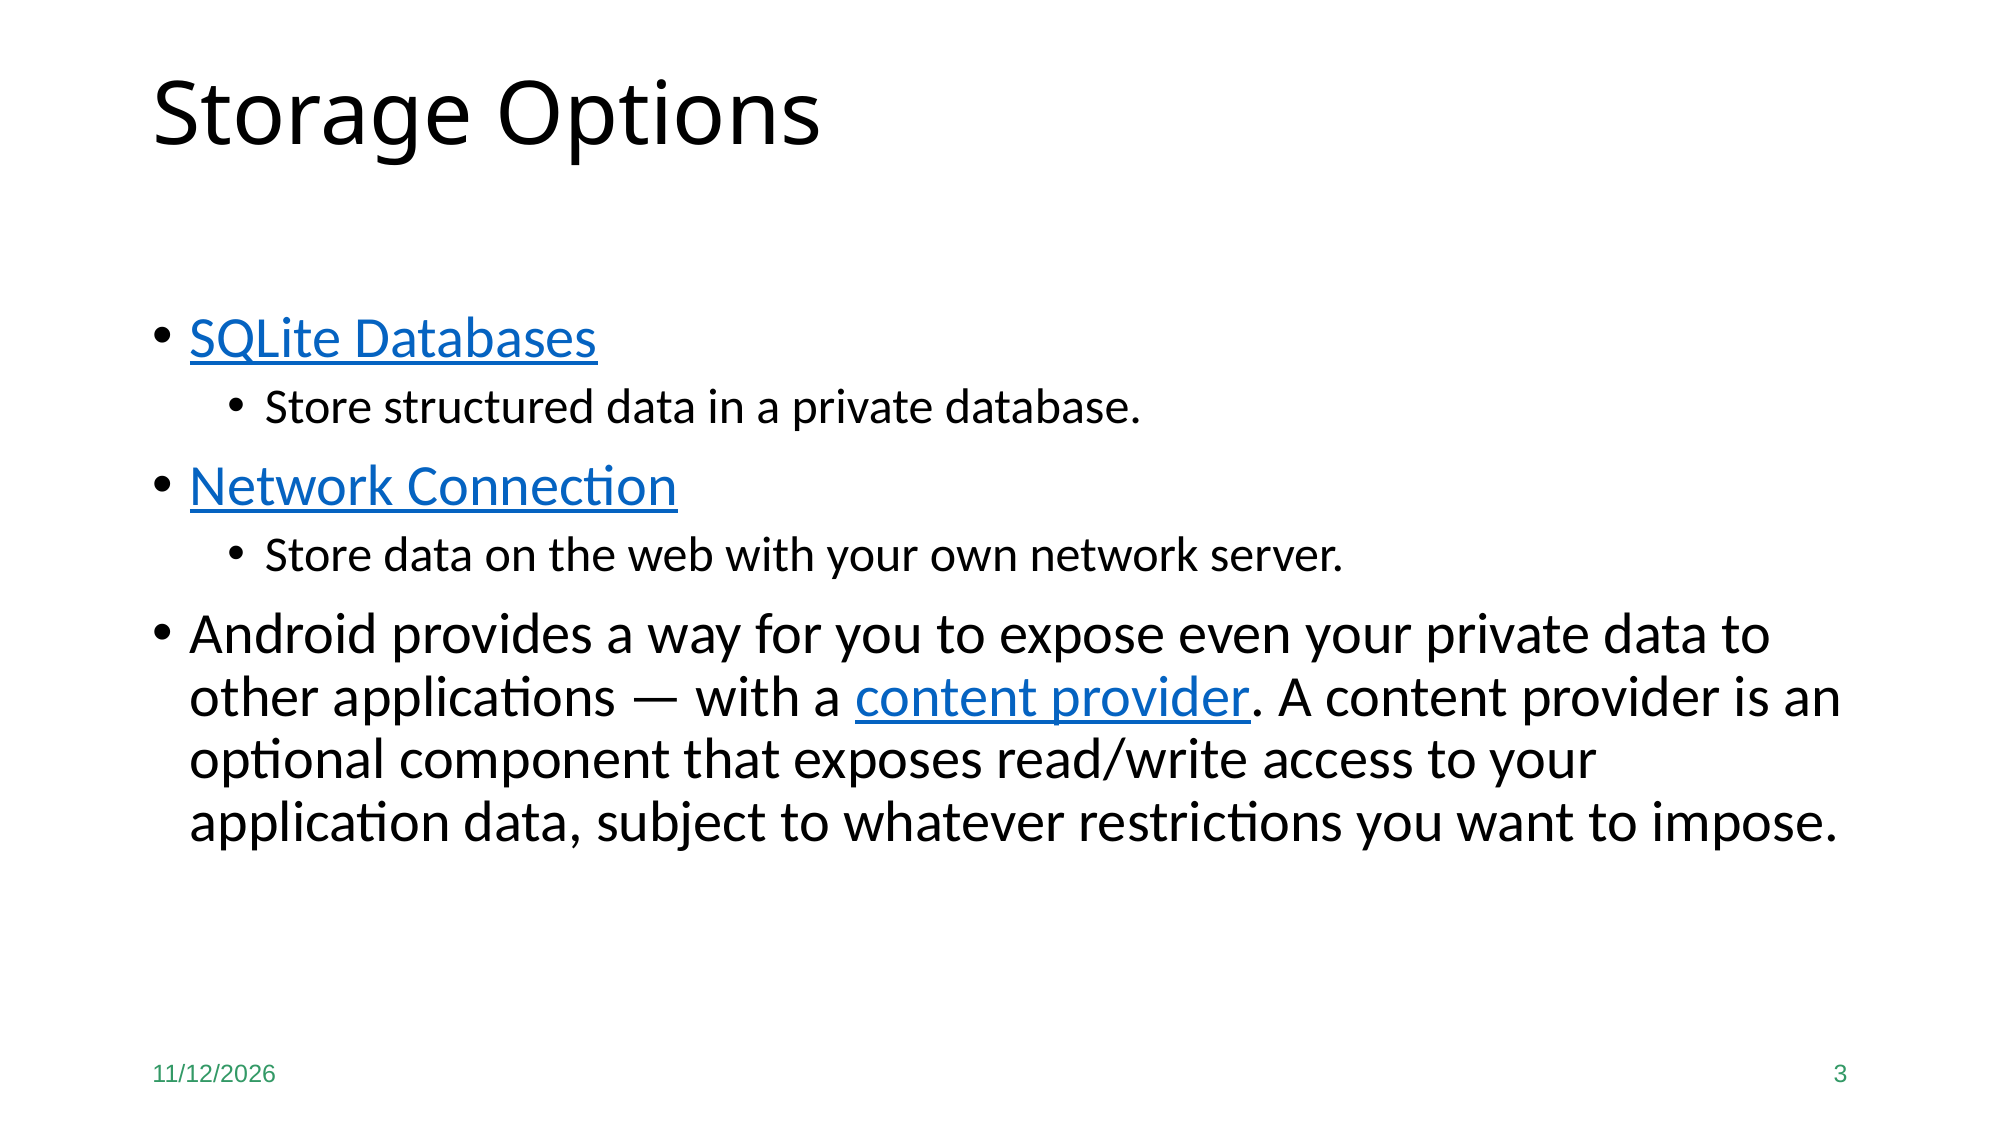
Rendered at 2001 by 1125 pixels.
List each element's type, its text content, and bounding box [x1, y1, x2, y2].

title Storage Options [137, 59, 1863, 278]
slide_number 3 [1412, 1042, 1863, 1103]
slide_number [137, 1042, 588, 1103]
list SQLite Databases Store structured data in a private database. Network Connection Store data on the web with your own network server. Android provides a way for you to expose even your private data to other applications — with a content provider. A content provider is an optional component that exposes read/write access to your application data, subject to whatever restrictions you want to impose. [137, 299, 1863, 1014]
